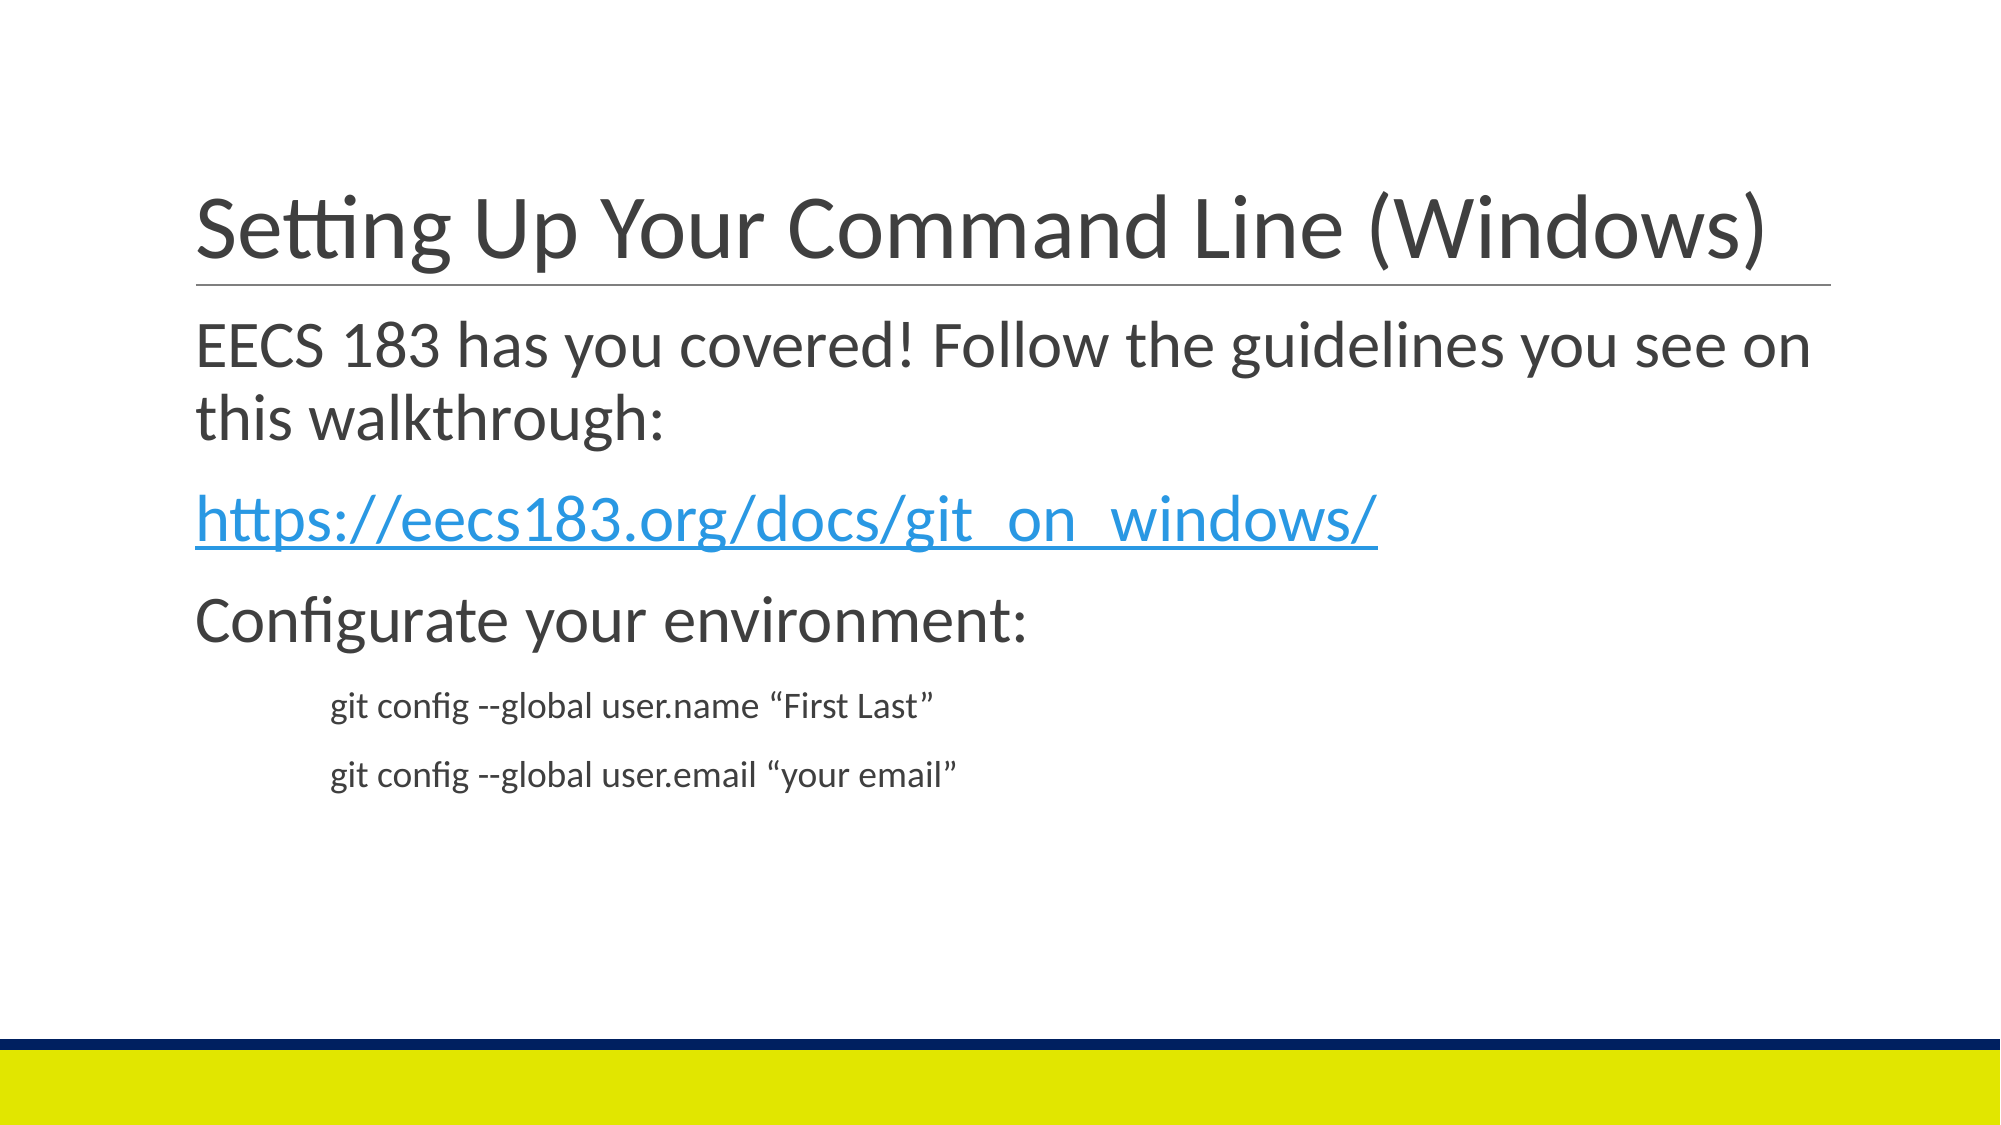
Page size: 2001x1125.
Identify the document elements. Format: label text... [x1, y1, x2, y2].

title Setting Up Your Command Line (Windows) [180, 47, 1830, 285]
list EECS 183 has you covered! Follow the guidelines you see on this walkthrough: https://eecs183.org/docs/git_on_windows/ Configurate your environment: git config --global user.name “First Last” git config --global user.email “your email” [180, 302, 1830, 963]
